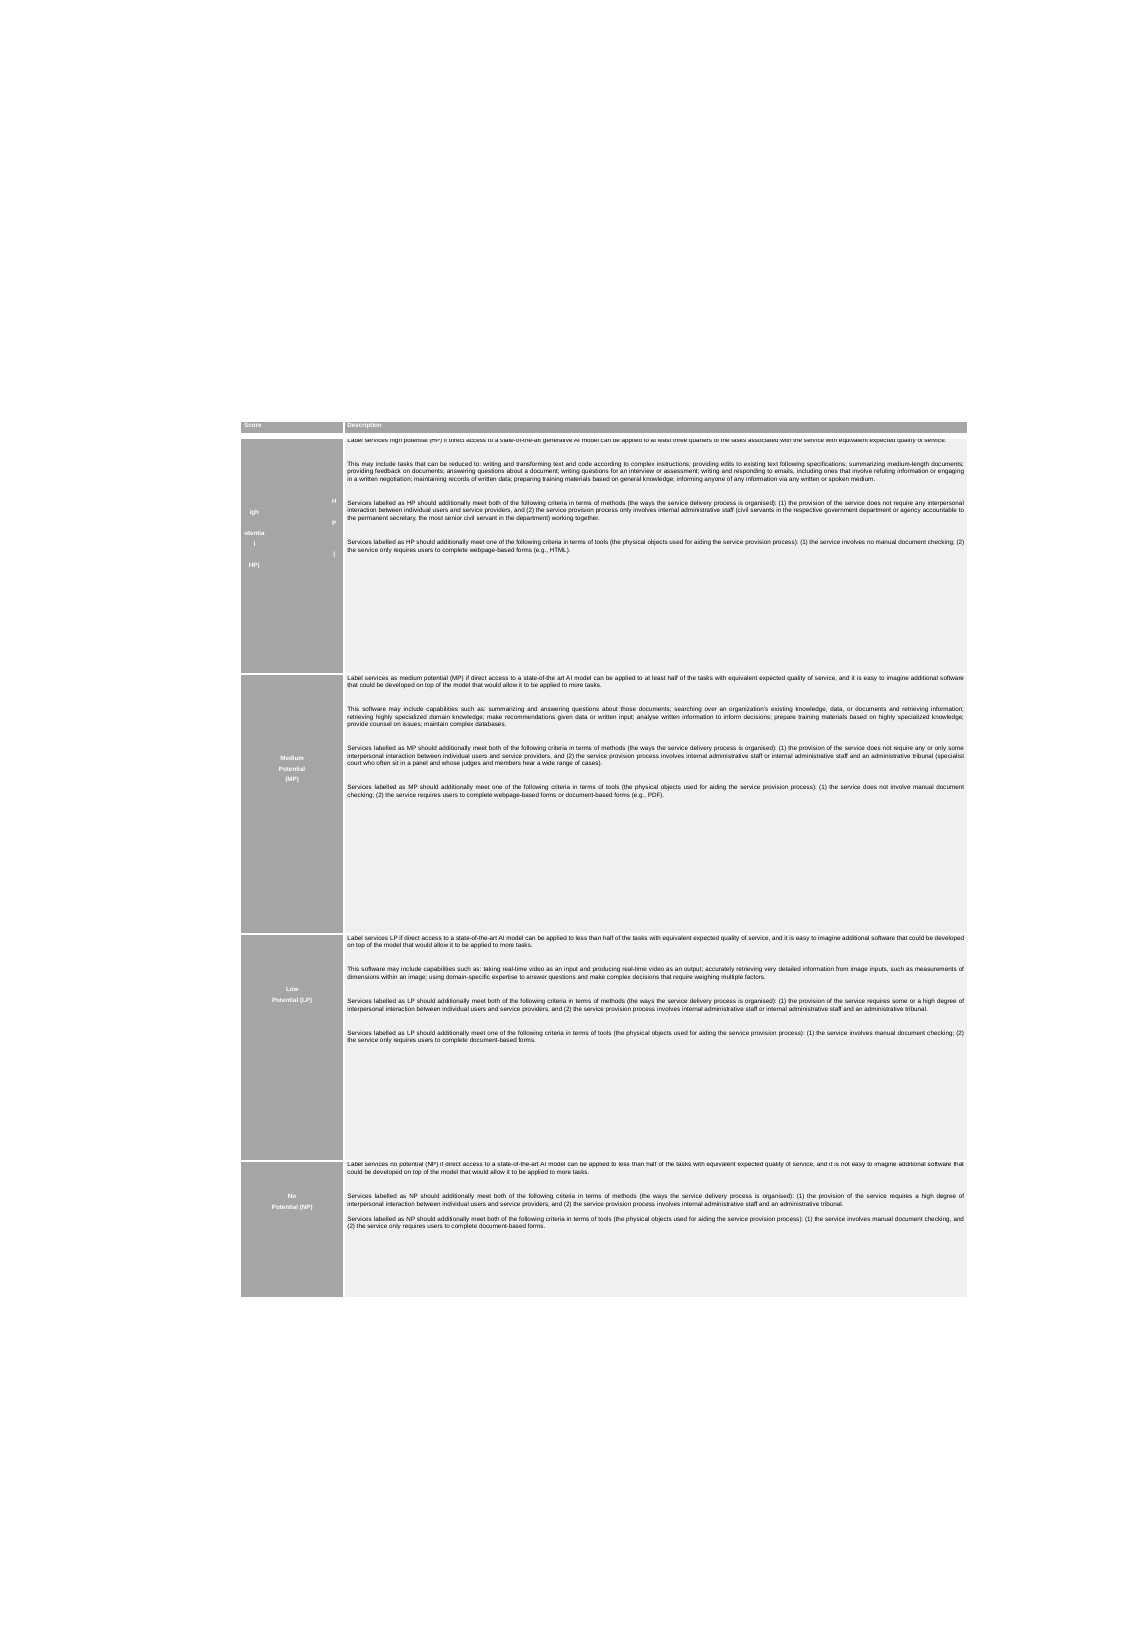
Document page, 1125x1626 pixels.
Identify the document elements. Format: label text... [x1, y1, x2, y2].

table_cell Label services no potential (NP) if direct access to a state-of-the-art AI model can be applied to less than half of the tasks with equivalent expected quality of service, and it is not easy to imagine additional software that could be developed on top of the model that would allow it to be applied to more tasks. Services labelled as NP should additionally meet both of the following criteria in terms of methods (the ways the service delivery process is organised): (1) the provision of the service requires a high degree of interpersonal interaction between individual users and service providers, and (2) the service provision process involves internal administrative staff and an administrative tribunal. Services labelled as NP should additionally meet both of the following criteria in terms of tools (the physical objects used for aiding the service provision process): (1) the service involves manual document checking, and (2) the service only requires users to complete document-based forms. [345, 1162, 967, 1297]
table_cell Label services LP if direct access to a state-of-the-art AI model can be applied to less than half of the tasks with equivalent expected quality of service, and it is easy to imagine additional software that could be developed on top of the model that would allow it to be applied to more tasks. This software may include capabilities such as: taking real-time video as an input and producing real-time video as an output; accurately retrieving very detailed information from image inputs, such as measurements of dimensions within an image; using domain-specific expertise to answer questions and make complex decisions that require weighing multiple factors. Services labelled as LP should additionally meet both of the following criteria in terms of methods (the ways the service delivery process is organised): (1) the provision of the service requires some or a high degree of interpersonal interaction between individual users and service providers, and (2) the service provision process involves internal administrative staff or internal administrative staff and an administrative tribunal. Services labelled as LP should additionally meet one of the following criteria in terms of tools (the physical objects used for aiding the service provision process): (1) the service involves manual document checking; (2) the service only requires users to complete document-based forms. [345, 935, 967, 1160]
table_cell High Potential (HP) [241, 439, 343, 673]
table_header Description [345, 422, 967, 433]
table_cell Medium Potential (MP) [241, 675, 343, 933]
table_cell Label services high potential (HP) if direct access to a state-of-the-art generative AI model can be applied to at least three quarters of the tasks associated with the service with equivalent expected quality of service. This may include tasks that can be reduced to: writing and transforming text and code according to complex instructions; providing edits to existing text following specifications; summarizing medium-length documents; providing feedback on documents; answering questions about a document; writing questions for an interview or assessment; writing and responding to emails, including ones that involve refuting information or engaging in a written negotiation; maintaining records of written data; preparing training materials based on general knowledge; informing anyone of any information via any written or spoken medium. Services labelled as HP should additionally meet both of the following criteria in terms of methods (the ways the service delivery process is organised): (1) the provision of the service does not require any interpersonal interaction between individual users and service providers, and (2) the service provision process only involves internal administrative staff (civil servants in the respective government department or agency accountable to the permanent secretary, the most senior civil servant in the department) working together. Services labelled as HP should additionally meet one of the following criteria in terms of tools (the physical objects used for aiding the service provision process): (1) the service involves no manual document checking; (2) the service only requires users to complete webpage-based forms (e.g., HTML). [345, 439, 967, 673]
table_cell No Potential (NP) [241, 1162, 343, 1297]
table_cell Low Potential (LP) [241, 935, 343, 1160]
table_header Score [241, 422, 343, 433]
table_cell Label services as medium potential (MP) if direct access to a state-of-the art AI model can be applied to at least half of the tasks with equivalent expected quality of service, and it is easy to imagine additional software that could be developed on top of the model that would allow it to be applied to more tasks. This software may include capabilities such as: summarizing and answering questions about those documents; searching over an organization’s existing knowledge, data, or documents and retrieving information; retrieving highly specialized domain knowledge; make recommendations given data or written input; analyse written information to inform decisions; prepare training materials based on highly specialized knowledge; provide counsel on issues; maintain complex databases. Services labelled as MP should additionally meet both of the following criteria in terms of methods (the ways the service delivery process is organised): (1) the provision of the service does not require any or only some interpersonal interaction between individual users and service providers, and (2) the service provision process involves internal administrative staff or internal administrative staff and an administrative tribunal (specialist court who often sit in a panel and whose judges and members hear a wide range of cases). Services labelled as MP should additionally meet one of the following criteria in terms of tools (the physical objects used for aiding the service provision process): (1) the service does not involve manual document checking; (2) the service requires users to complete webpage-based forms or document-based forms (e.g., PDF). [345, 675, 967, 933]
